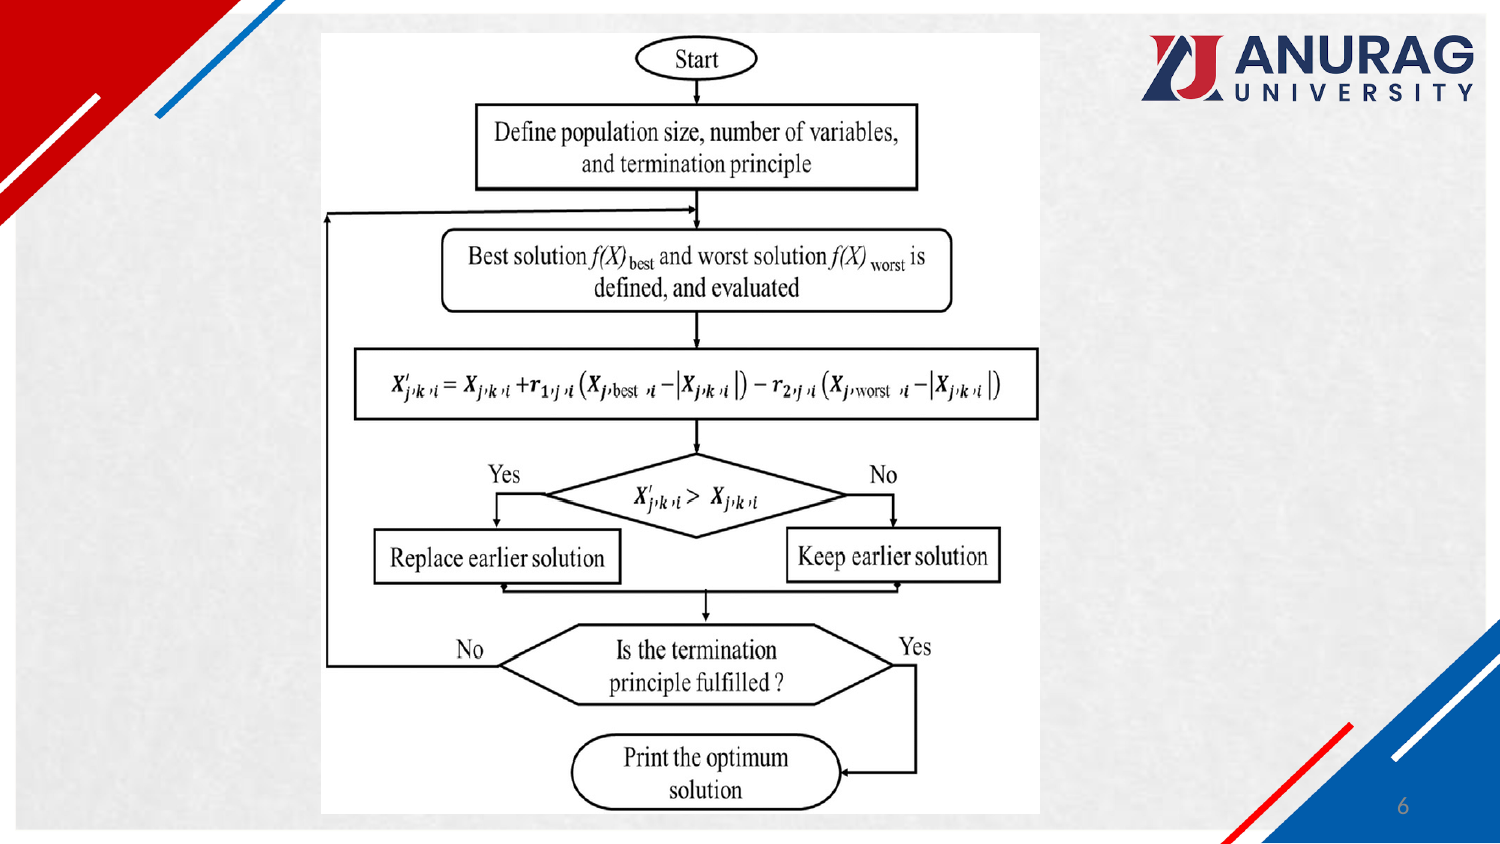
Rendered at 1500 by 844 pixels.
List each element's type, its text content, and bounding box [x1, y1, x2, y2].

picture [0, 0, 1500, 844]
slide_number 6 [1074, 782, 1425, 827]
